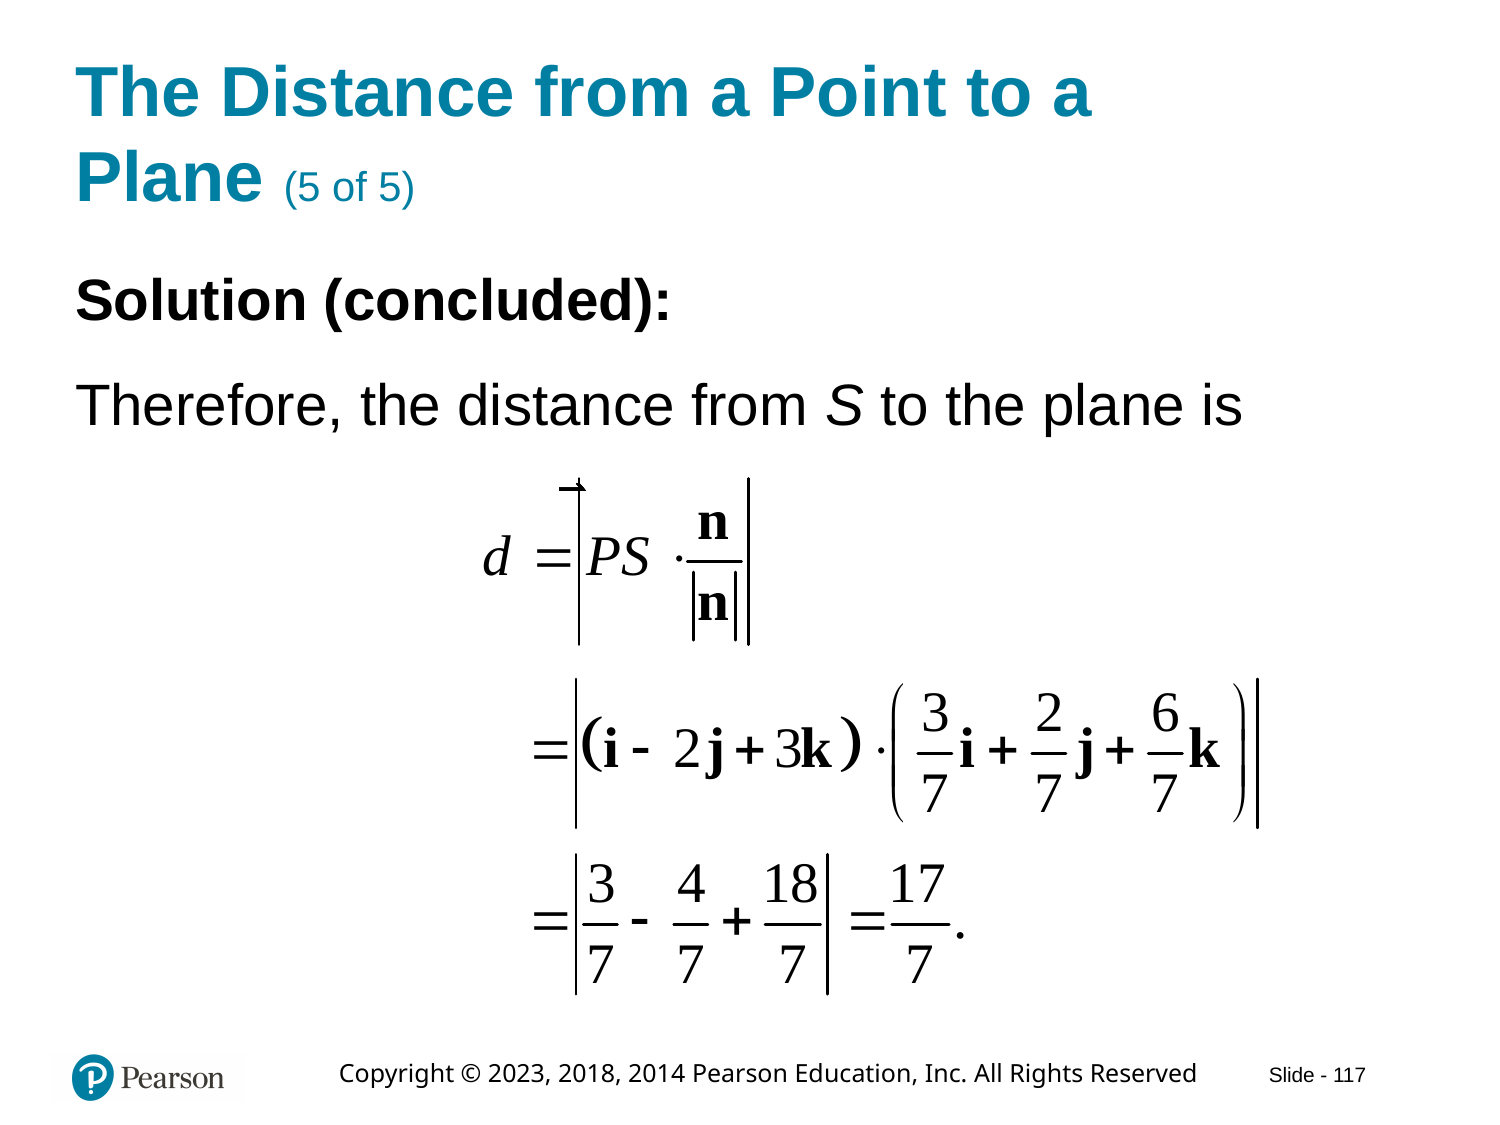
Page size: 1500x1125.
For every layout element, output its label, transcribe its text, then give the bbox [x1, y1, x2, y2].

title The Distance from a Point to a Plane (5 of 5) [75, 35, 1200, 216]
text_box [524, 848, 970, 1001]
picture [51, 1053, 245, 1102]
list Therefore, the distance from S to the plane is [75, 366, 1275, 455]
list Solution (concluded): [75, 262, 700, 350]
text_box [524, 673, 1264, 834]
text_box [479, 473, 756, 650]
